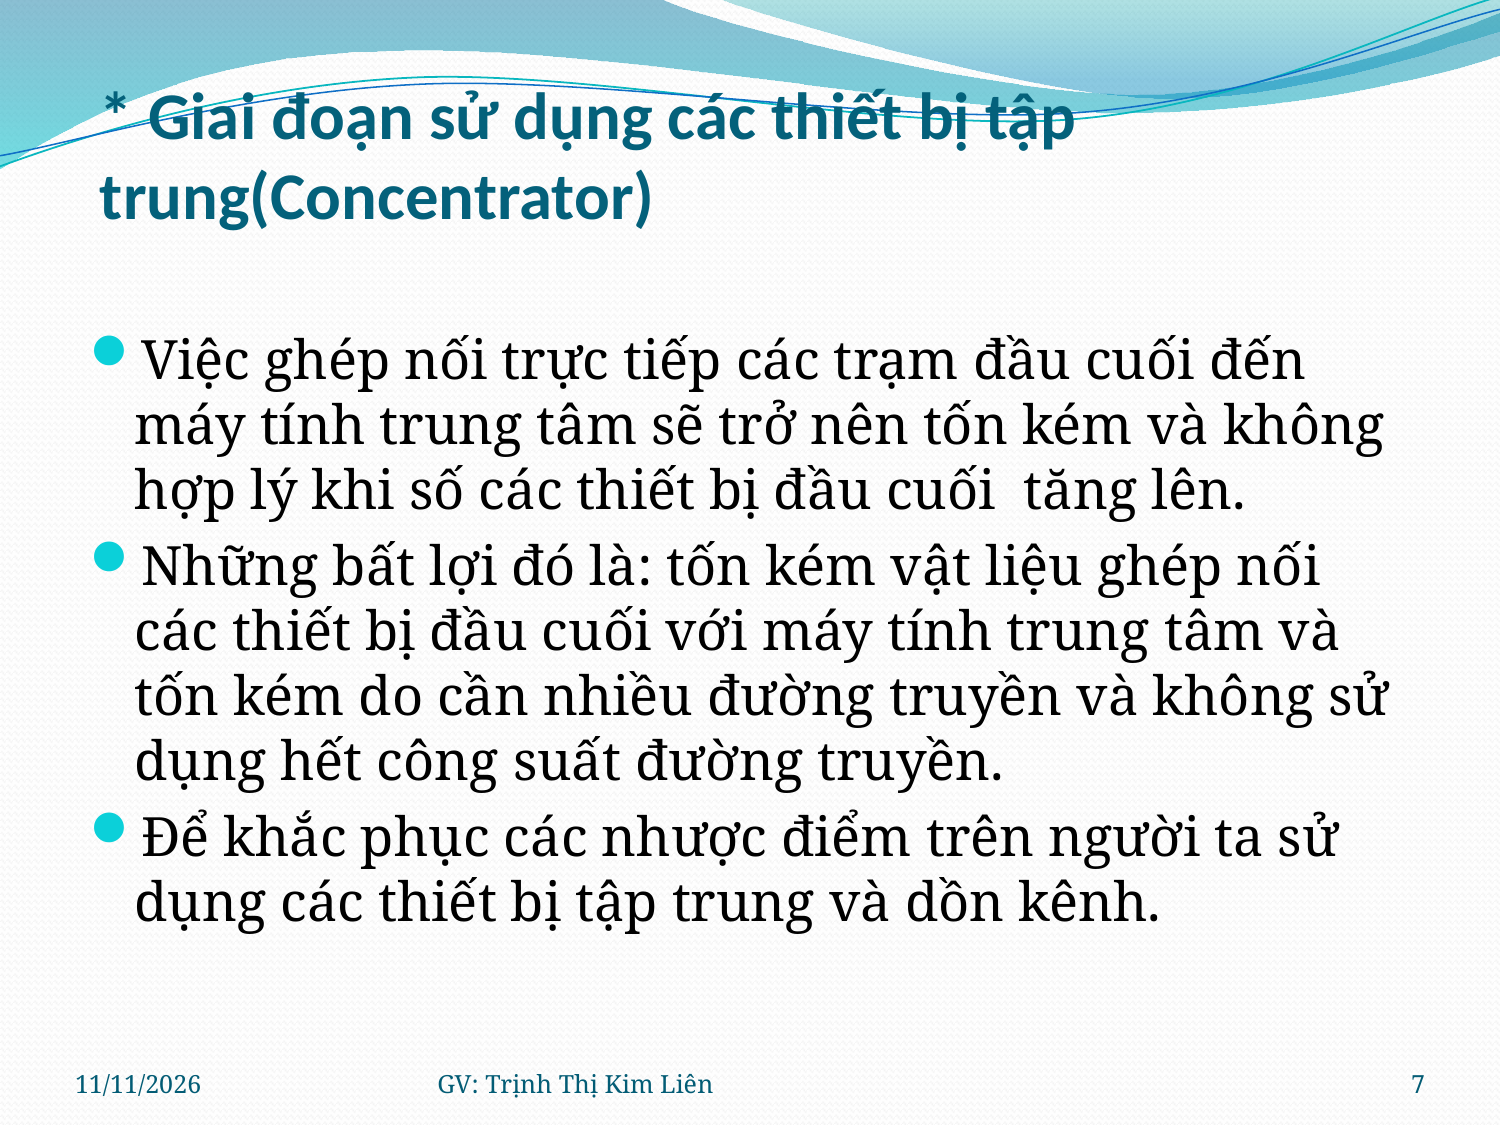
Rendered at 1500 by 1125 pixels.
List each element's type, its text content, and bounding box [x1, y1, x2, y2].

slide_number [75, 1042, 425, 1103]
title * Giai đoạn sử dụng các thiết bị tập trung(Concentrator) [99, 125, 1450, 313]
list Việc ghép nối trực tiếp các trạm đầu cuối đến máy tính trung tâm sẽ trở nên tốn kém và không hợp lý khi số các thiết bị đầu cuối tăng lên. Những bất lợi đó là: tốn kém vật liệu ghép nối các thiết bị đầu cuối với máy tính trung tâm và tốn kém do cần nhiều đường truyền và không sử dụng hết công suất đường truyền. Để khắc phục các nhược điểm trên người ta sử dụng các thiết bị tập trung và dồn kênh. [75, 317, 1425, 1038]
footer GV: Trịnh Thị Kim Liên [437, 1042, 988, 1103]
slide_number 7 [1299, 1042, 1425, 1103]
